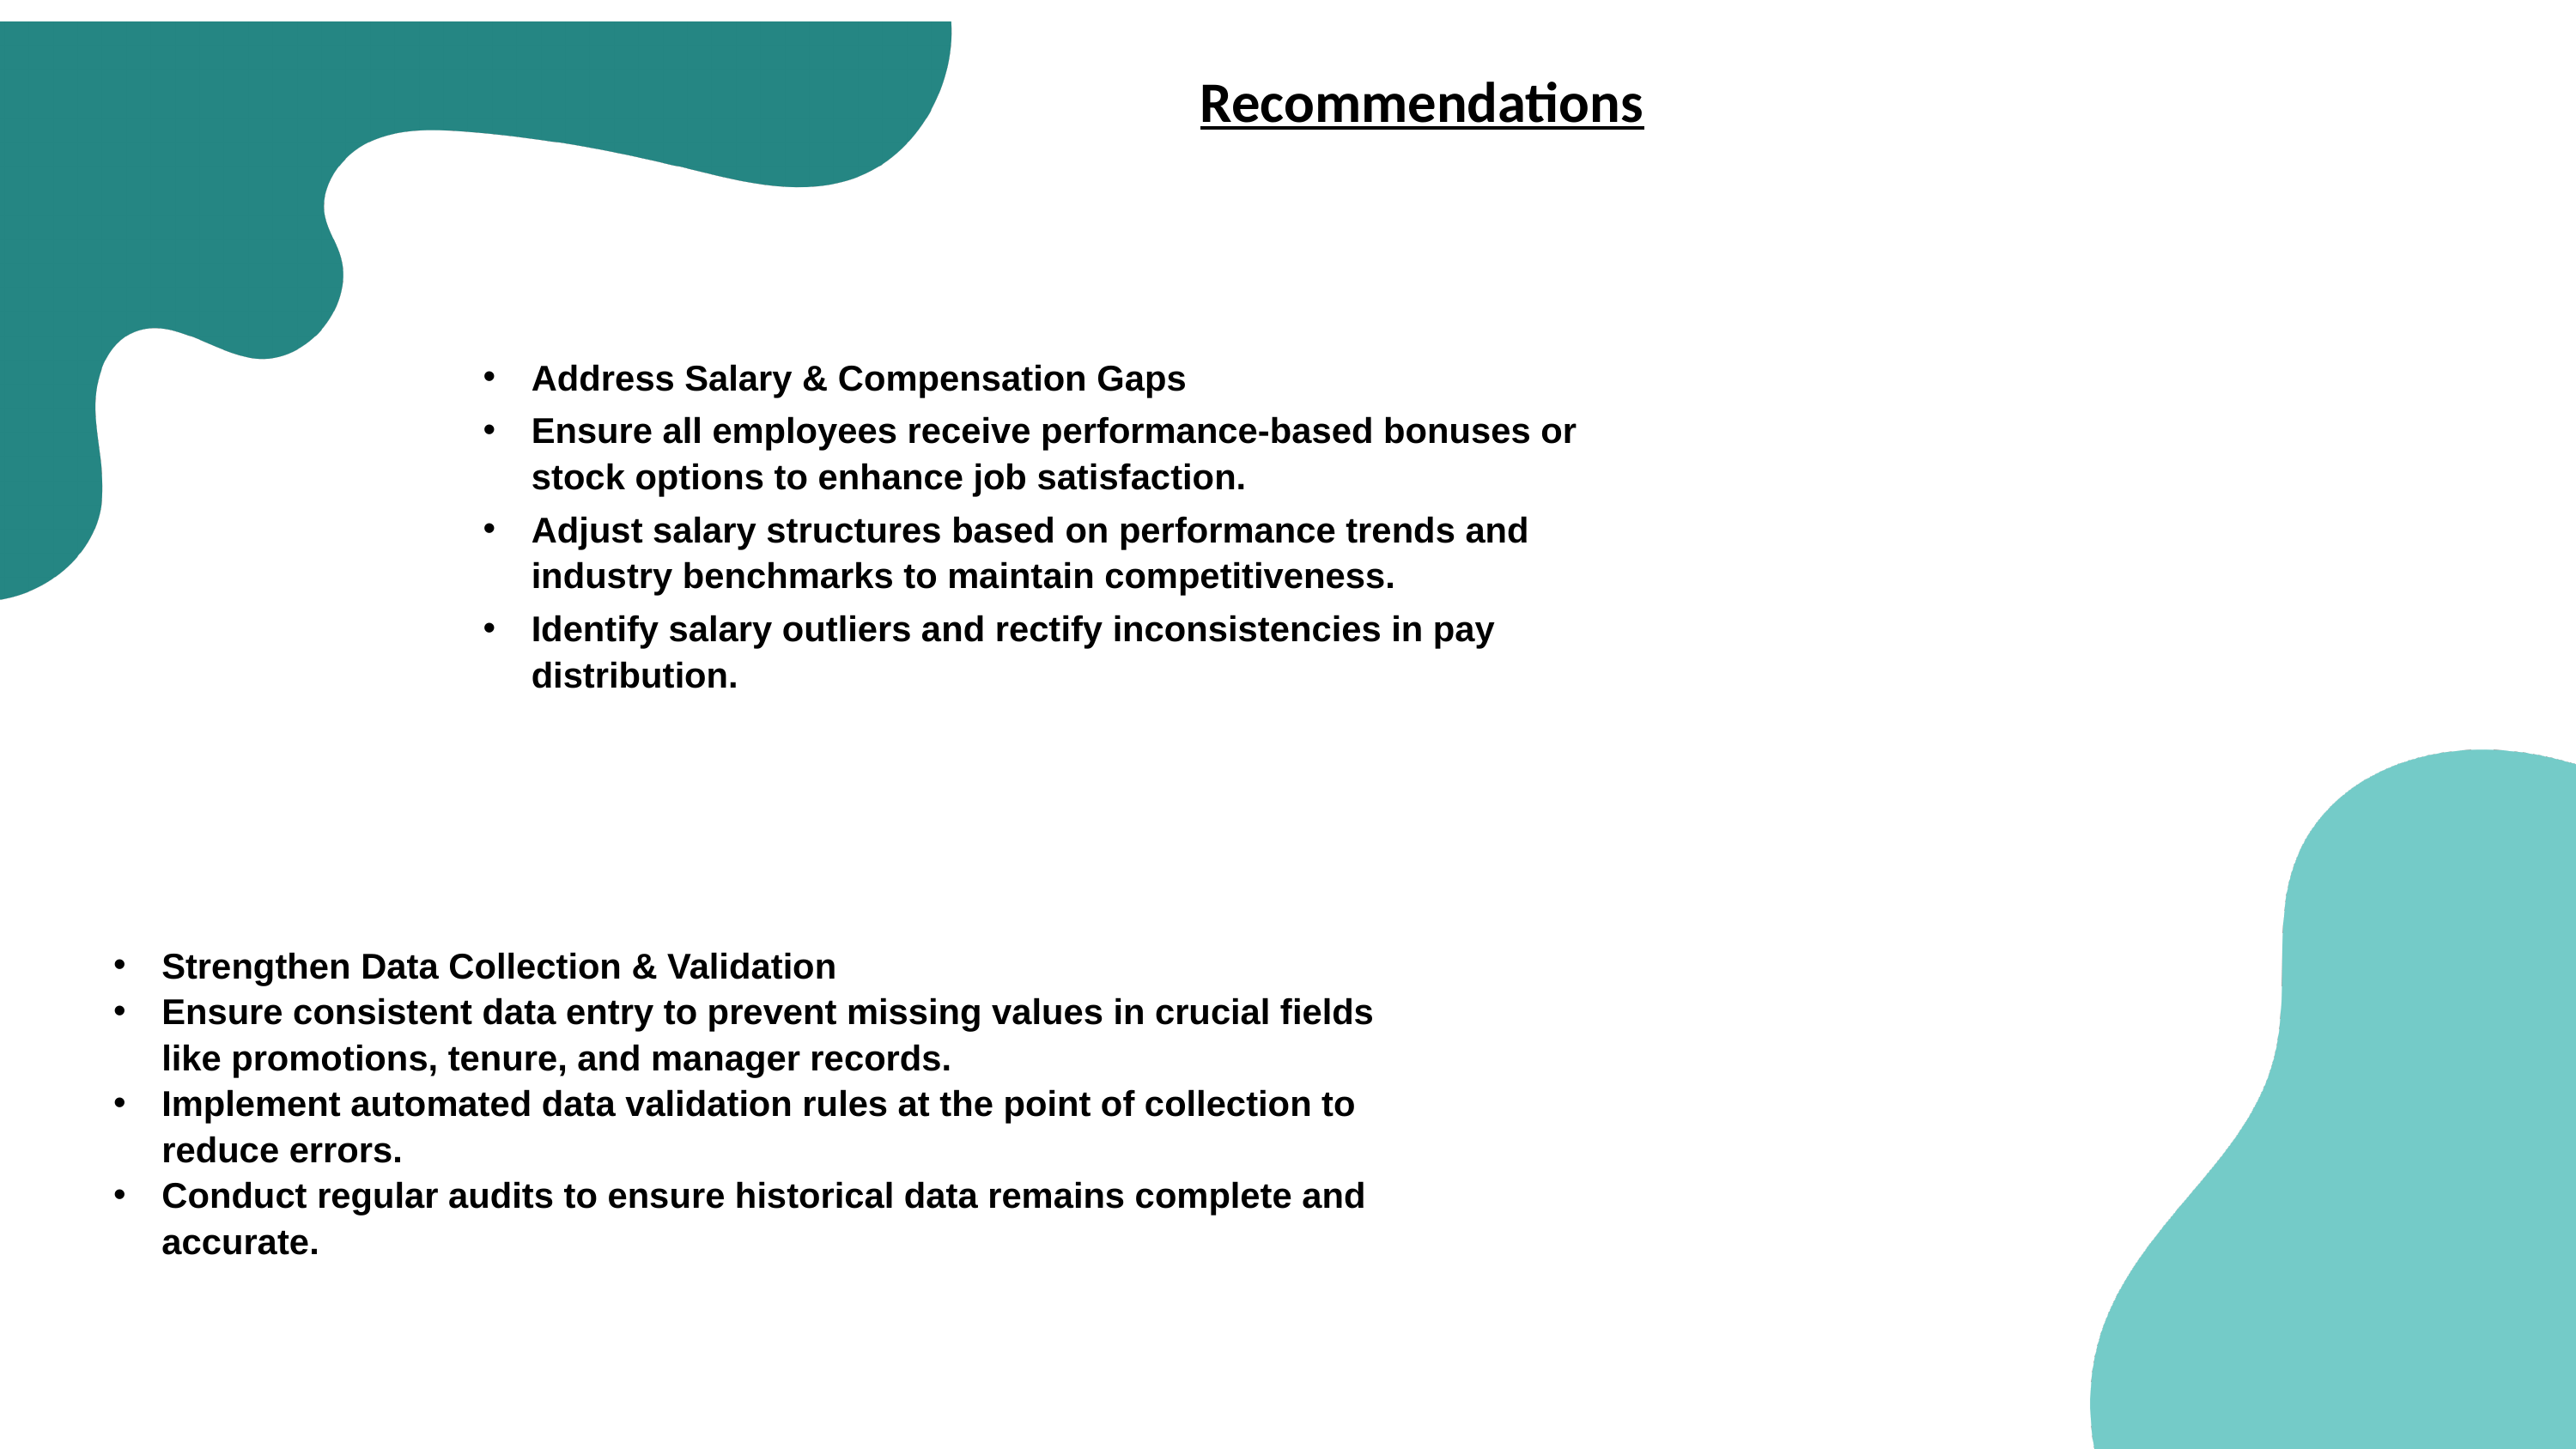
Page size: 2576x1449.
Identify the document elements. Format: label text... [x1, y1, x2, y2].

text_box [0, 21, 956, 602]
list Address Salary & Compensation Gaps Ensure all employees receive performance-based bonuses or stock options to enhance job satisfaction. Adjust salary structures based on performance trends and industry benchmarks to maintain competitiveness. Identify salary outliers and rectify inconsistencies in pay distribution. [483, 351, 1643, 1179]
text_box Strengthen Data Collection & Validation Ensure consistent data entry to prevent missing values in crucial fields like promotions, tenure, and manager records. Implement automated data validation rules at the point of collection to reduce errors. Conduct regular audits to ensure historical data remains complete and accurate. [100, 933, 1389, 1269]
text_box [2085, 745, 2576, 1449]
text_box Recommendations [1041, 58, 1803, 141]
